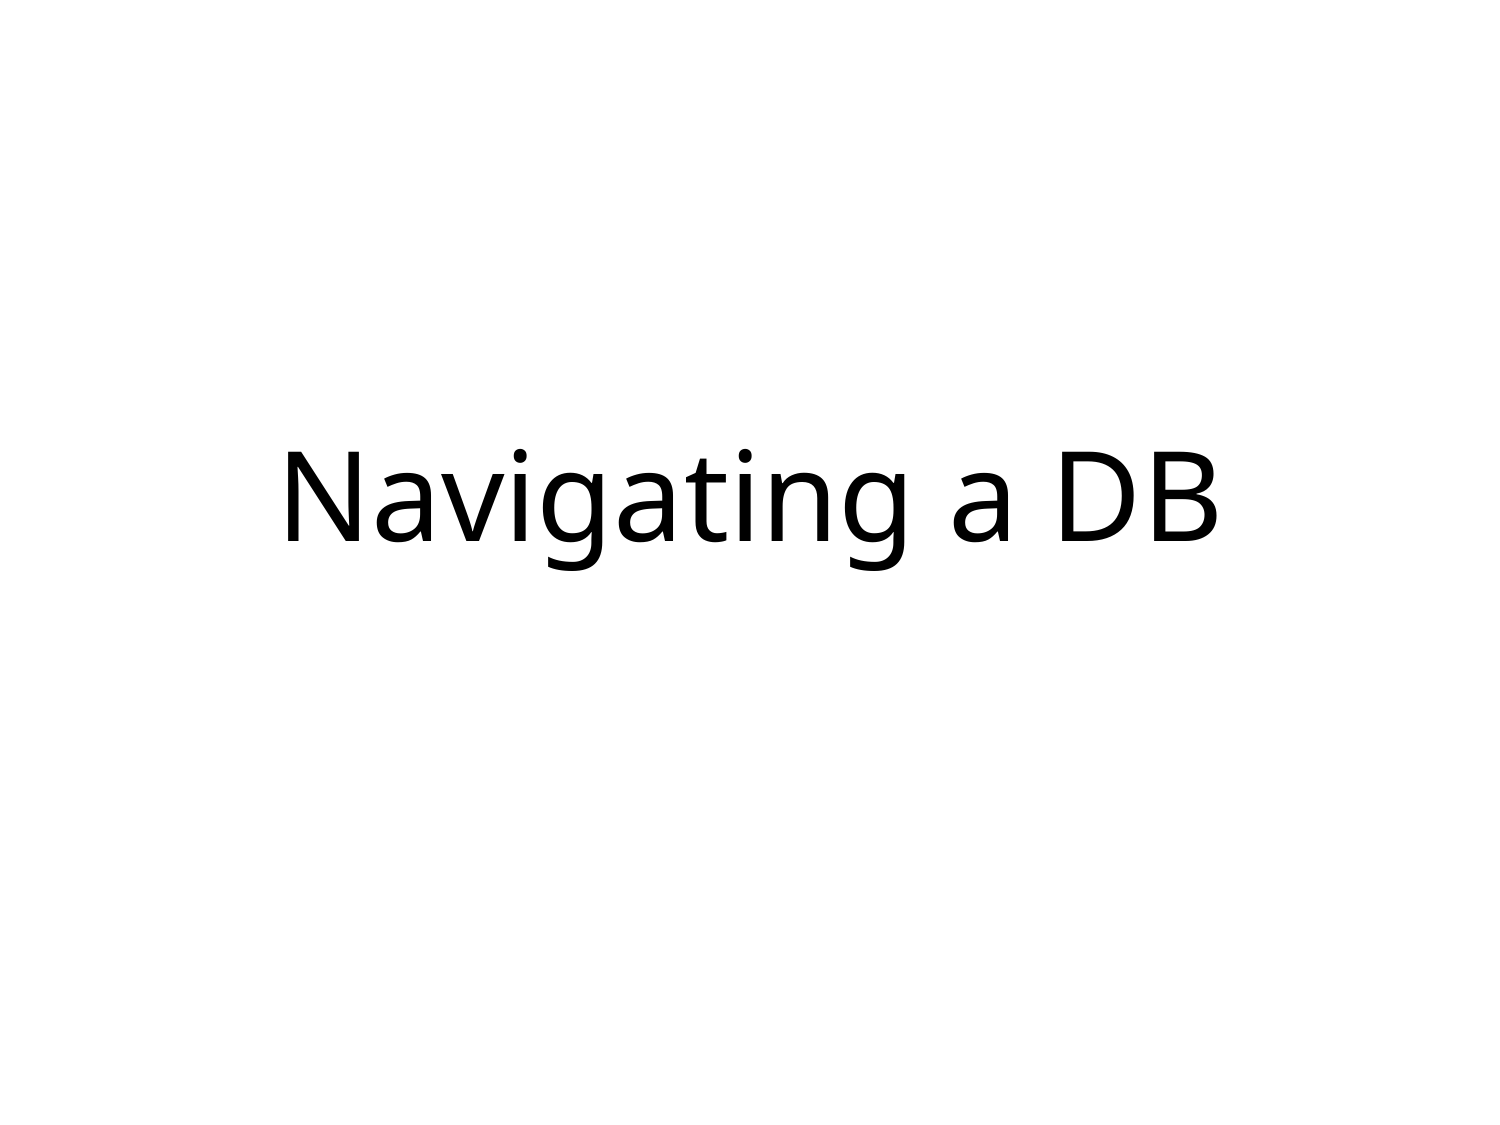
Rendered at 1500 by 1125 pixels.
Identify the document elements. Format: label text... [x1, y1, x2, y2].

title Navigating a DB [112, 184, 1388, 576]
